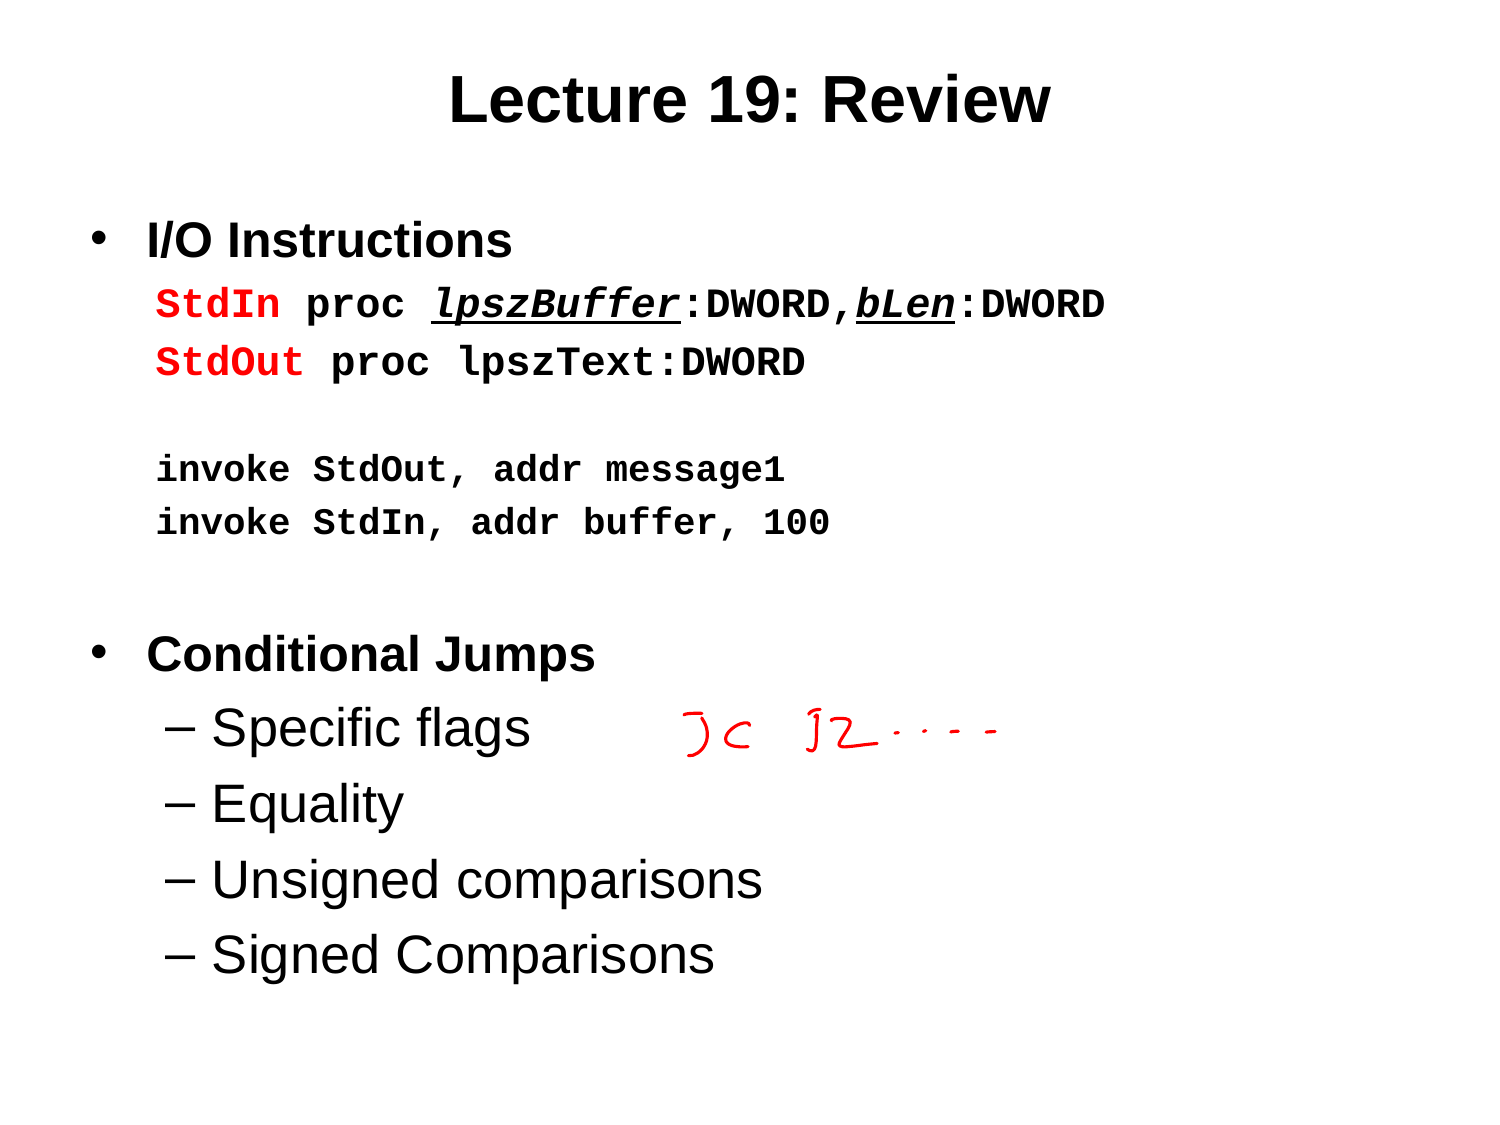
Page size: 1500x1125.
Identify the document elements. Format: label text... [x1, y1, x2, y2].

list I/O Instructions StdIn proc lpszBuffer:DWORD,bLen:DWORD StdOut proc lpszText:DWORD invoke StdOut, addr message1 invoke StdIn, addr buffer, 100 Conditional Jumps Specific flags Equality Unsigned comparisons Signed Comparisons [75, 200, 1450, 1088]
title Lecture 19: Review [75, 24, 1425, 168]
